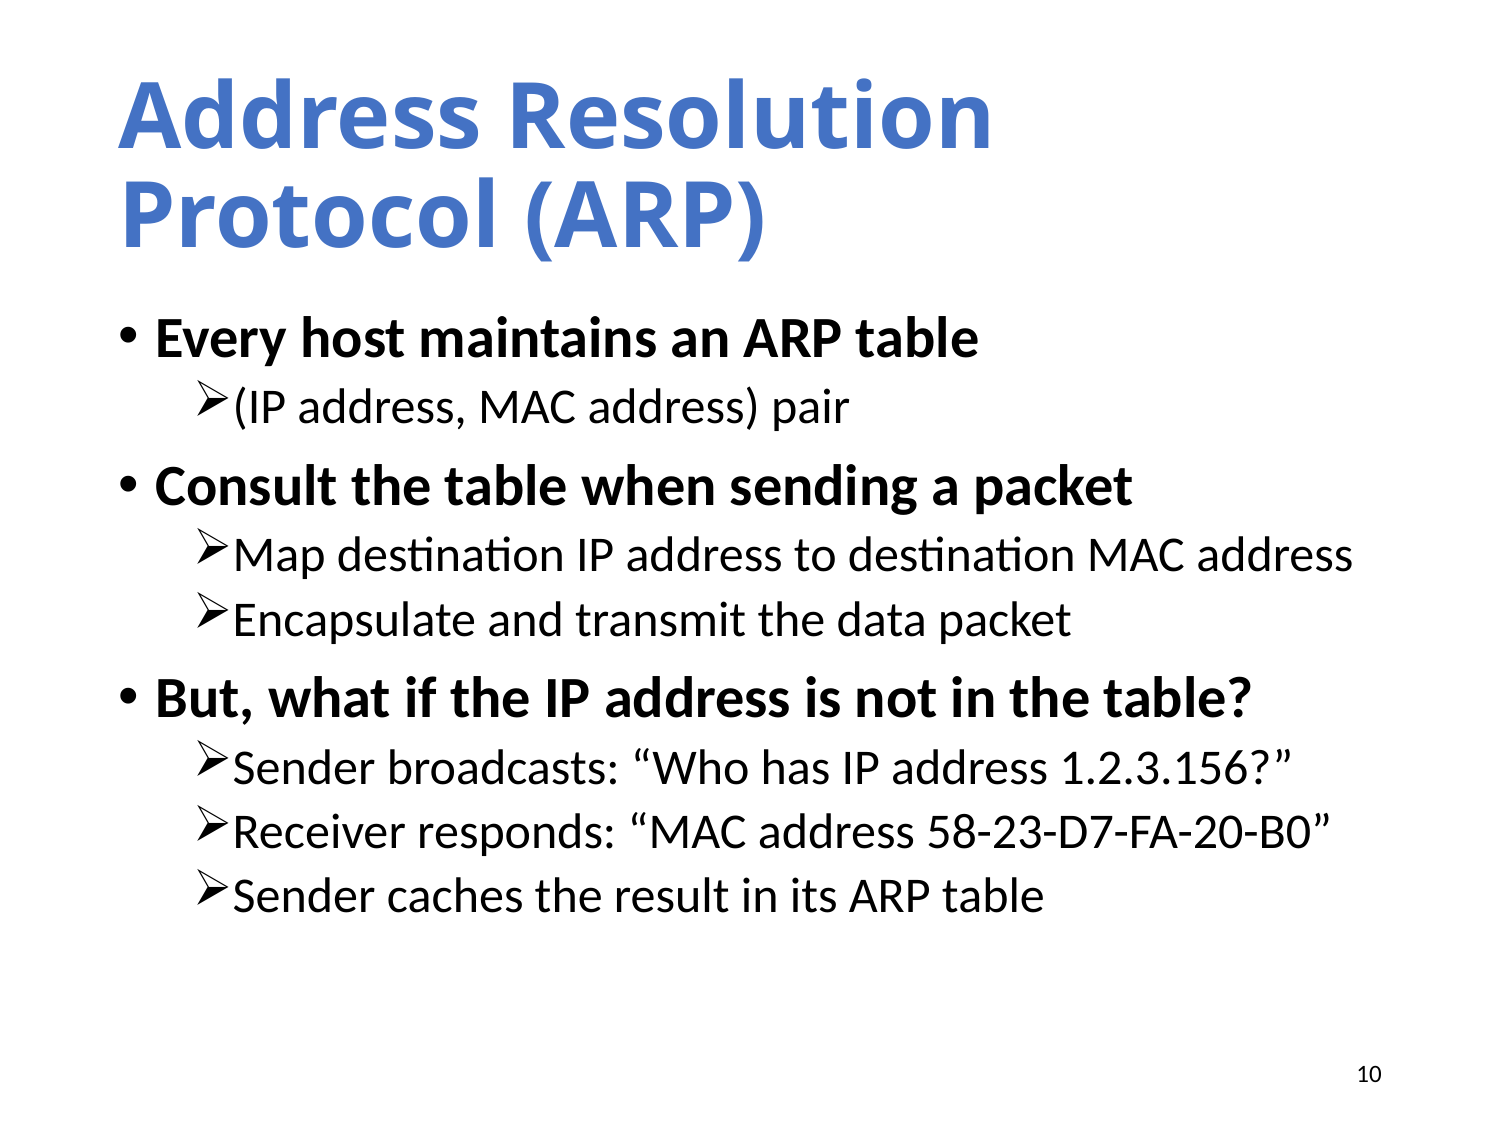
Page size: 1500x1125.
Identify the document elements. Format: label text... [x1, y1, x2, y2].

title Address Resolution Protocol (ARP) [103, 59, 1397, 278]
list Every host maintains an ARP table (IP address, MAC address) pair Consult the table when sending a packet Map destination IP address to destination MAC address Encapsulate and transmit the data packet But, what if the IP address is not in the table? Sender broadcasts: “Who has IP address 1.2.3.156?” Receiver responds: “MAC address 58-23-D7-FA-20-B0” Sender caches the result in its ARP table [103, 299, 1397, 1014]
slide_number 10 [1059, 1042, 1397, 1103]
